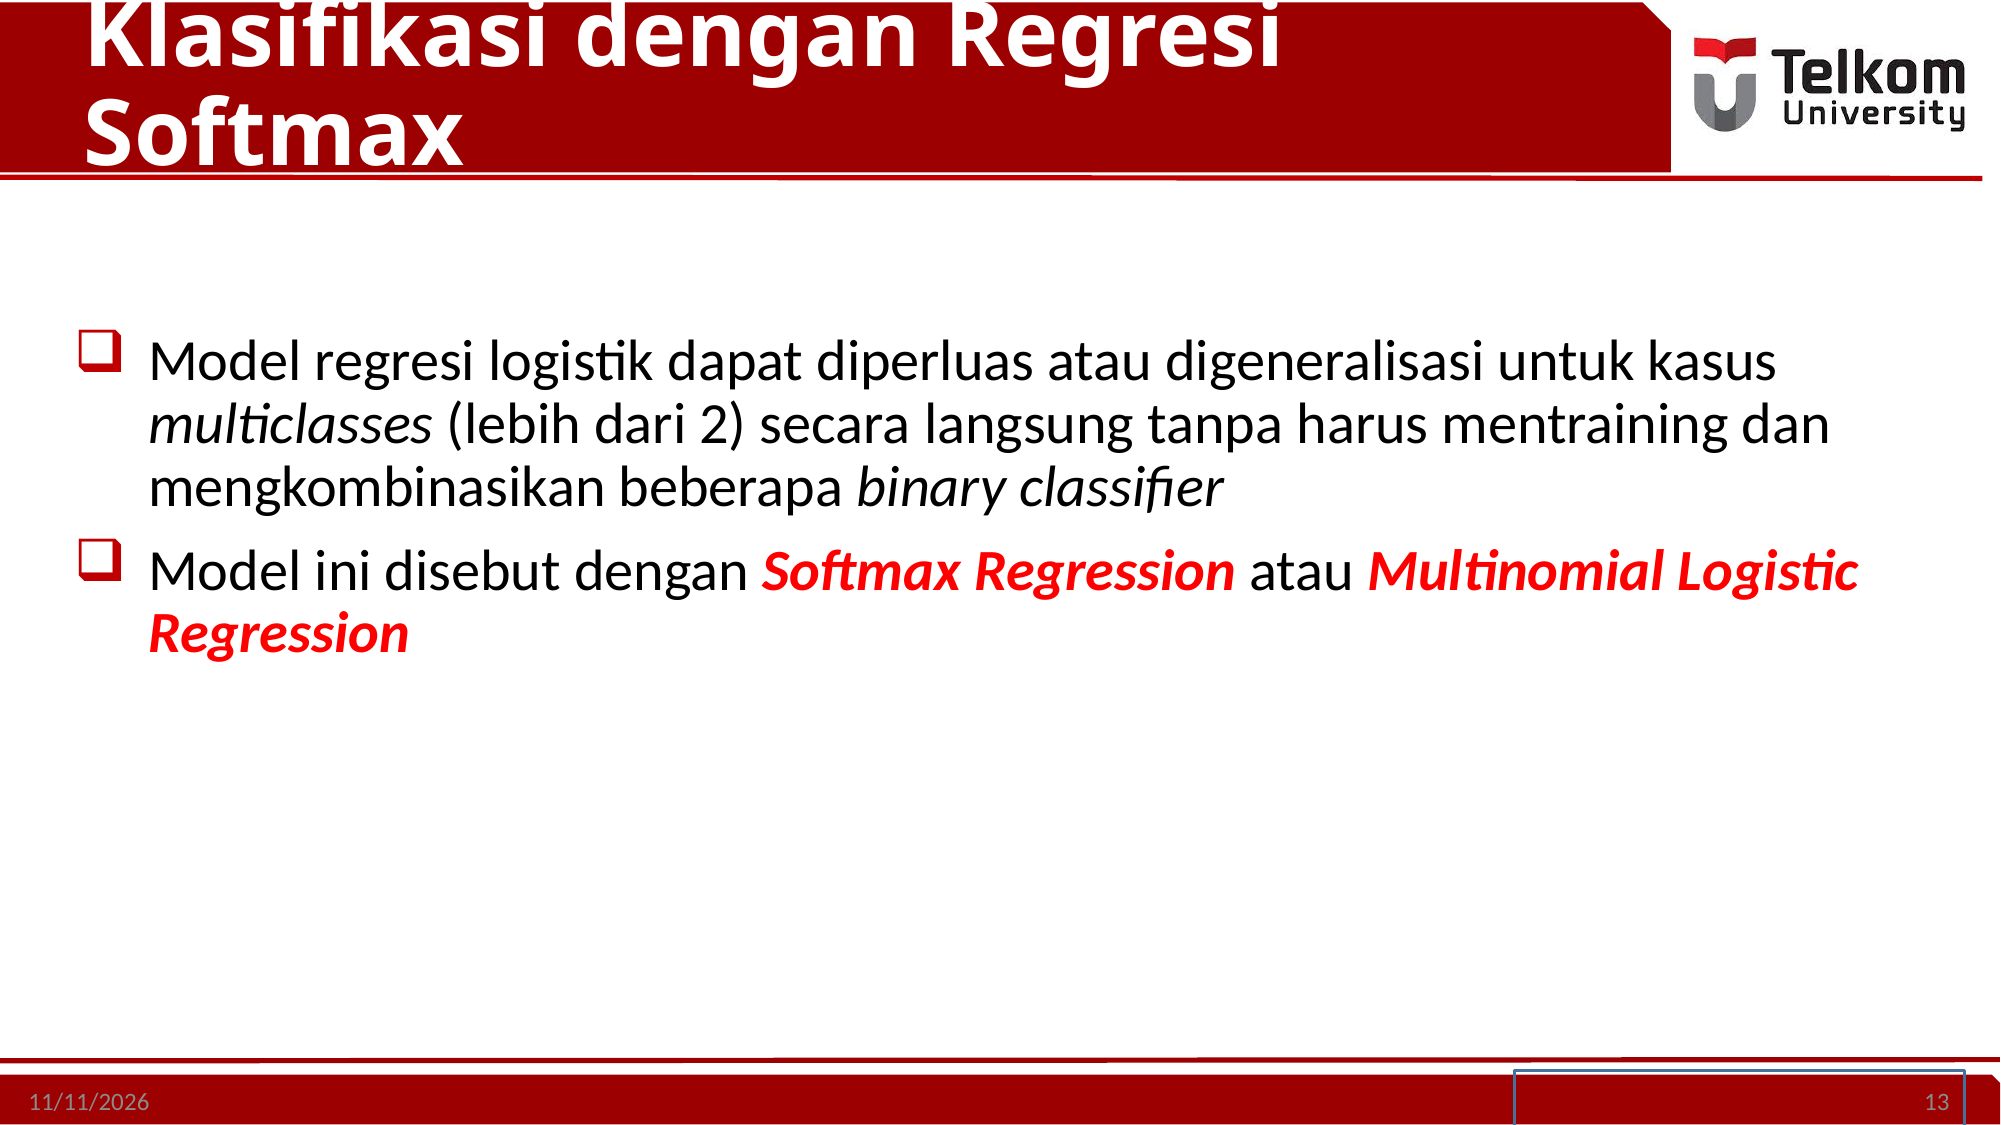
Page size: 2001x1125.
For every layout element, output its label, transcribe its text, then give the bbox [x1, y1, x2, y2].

slide_number 13 [1514, 1070, 1965, 1125]
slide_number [13, 1070, 464, 1125]
list Model regresi logistik dapat diperluas atau digeneralisasi untuk kasus multiclasses (lebih dari 2) secara langsung tanpa harus mentraining dan mengkombinasikan beberapa binary classifier Model ini disebut dengan Softmax Regression atau Multinomial Logistic Regression [59, 322, 1965, 709]
text_box Klasifikasi dengan Regresi Softmax [68, 26, 1587, 146]
picture [1671, 14, 1987, 154]
